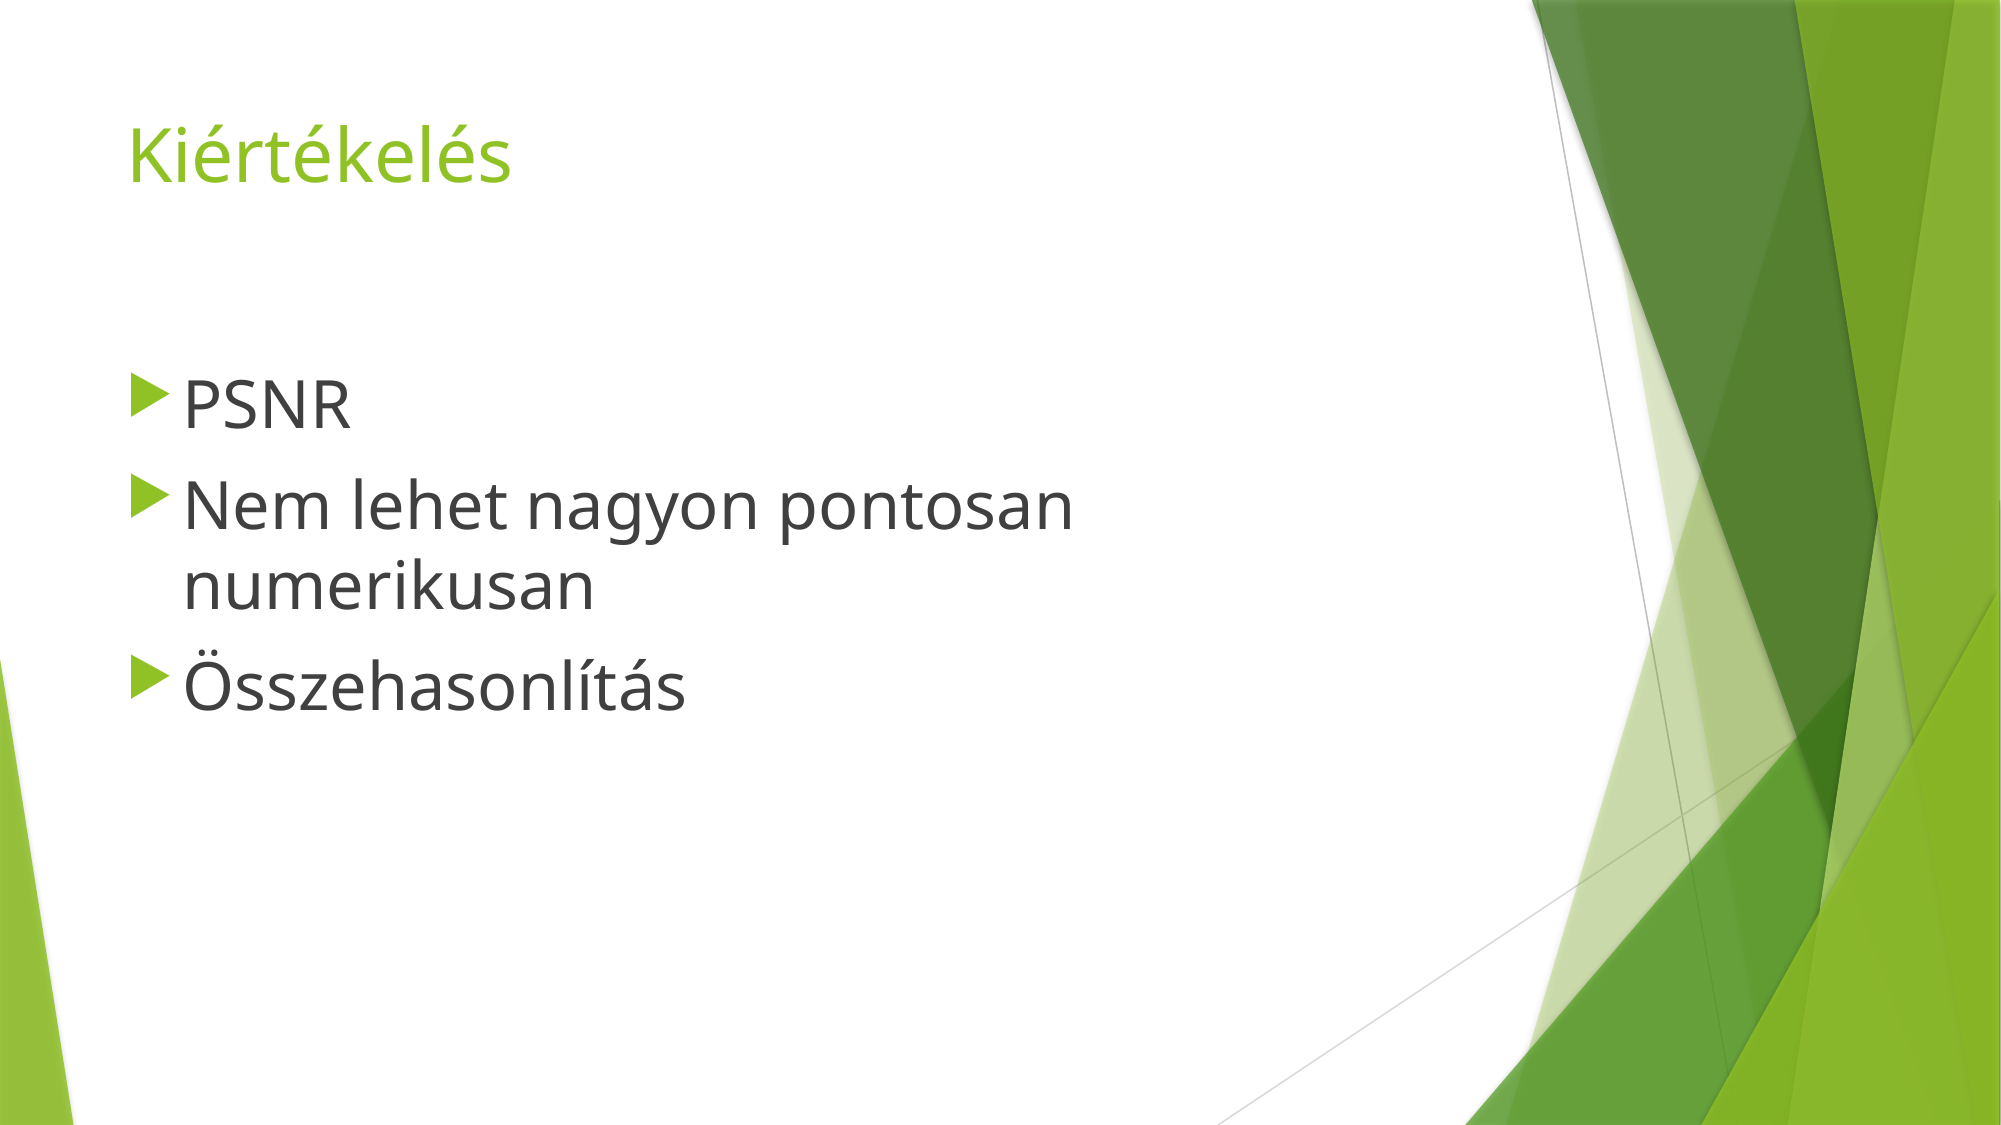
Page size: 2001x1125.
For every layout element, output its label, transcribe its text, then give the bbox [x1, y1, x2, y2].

title Kiértékelés [111, 99, 1522, 317]
list PSNR Nem lehet nagyon pontosan numerikusan Összehasonlítás [111, 354, 1522, 992]
